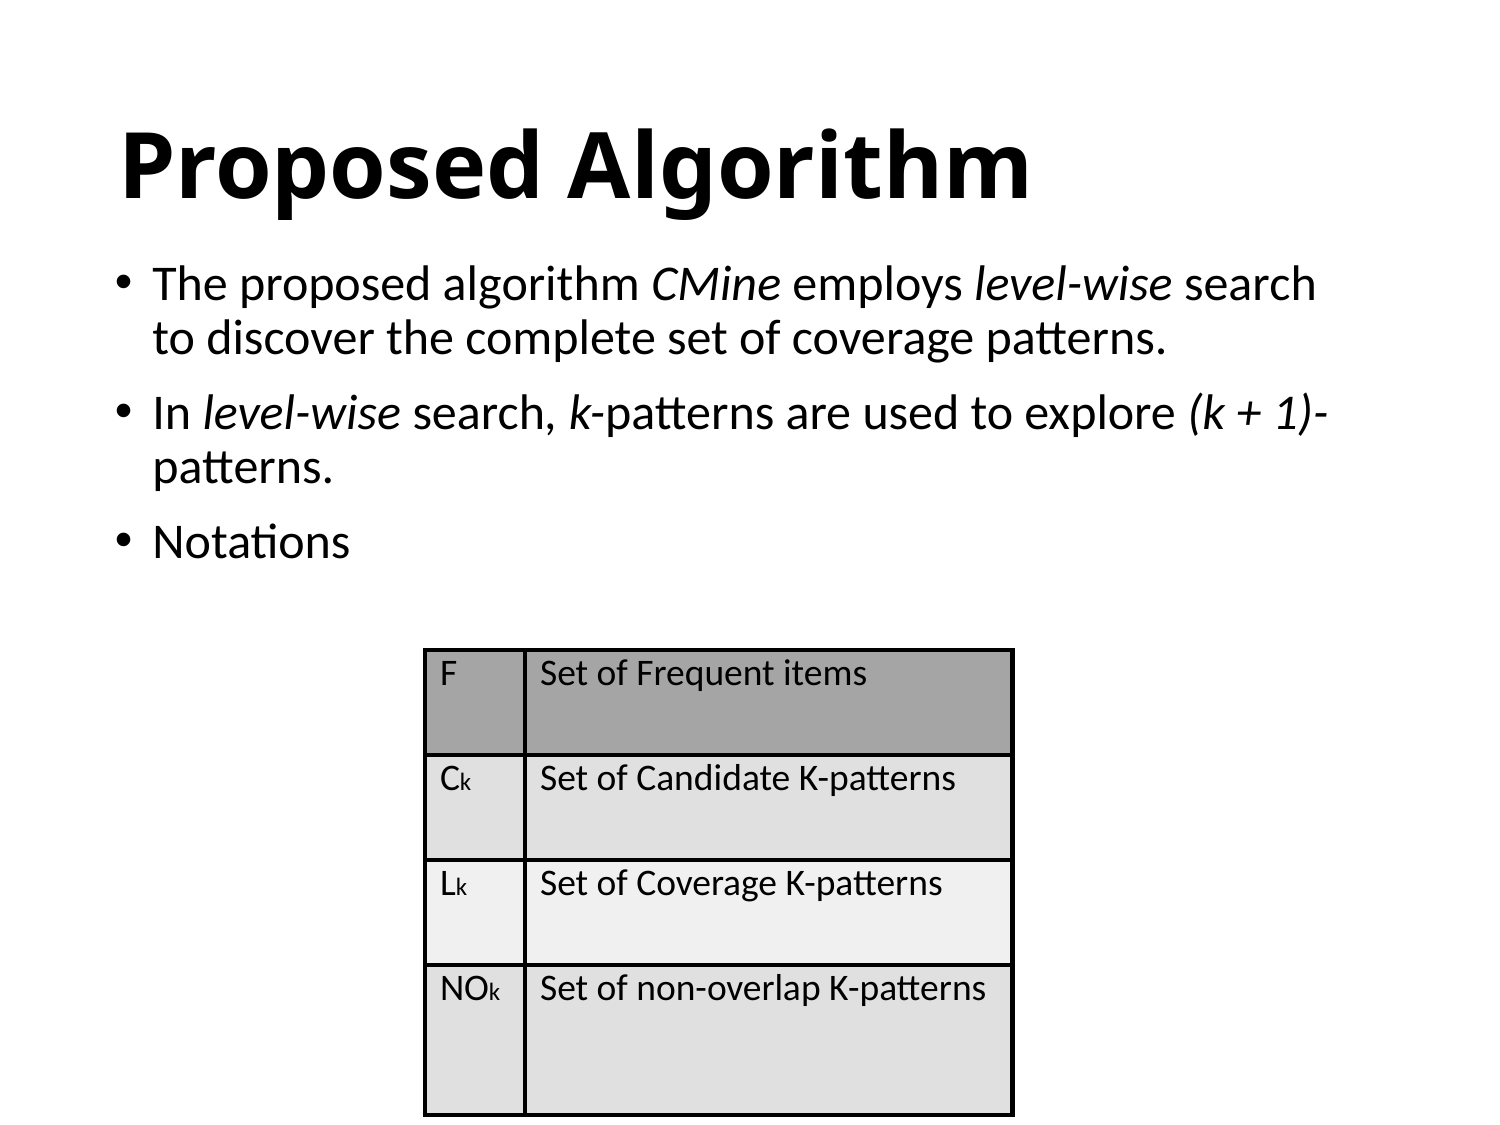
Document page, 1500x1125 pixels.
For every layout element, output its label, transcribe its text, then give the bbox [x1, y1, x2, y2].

table_cell Set of Candidate K-patterns [527, 757, 1010, 858]
table_cell Ck [427, 757, 523, 858]
list The proposed algorithm CMine employs level-wise search to discover the complete set of coverage patterns. In level-wise search, k-patterns are used to explore (k + 1)-patterns. Notations [99, 249, 1375, 813]
table_cell NOk [427, 967, 523, 1113]
table_header Set of Frequent items [527, 652, 1010, 753]
title Proposed Algorithm [103, 59, 1397, 278]
table_header F [427, 652, 523, 753]
table_cell Lk [427, 862, 523, 963]
table_cell Set of Coverage K-patterns [527, 862, 1010, 963]
table_cell Set of non-overlap K-patterns [527, 967, 1010, 1113]
